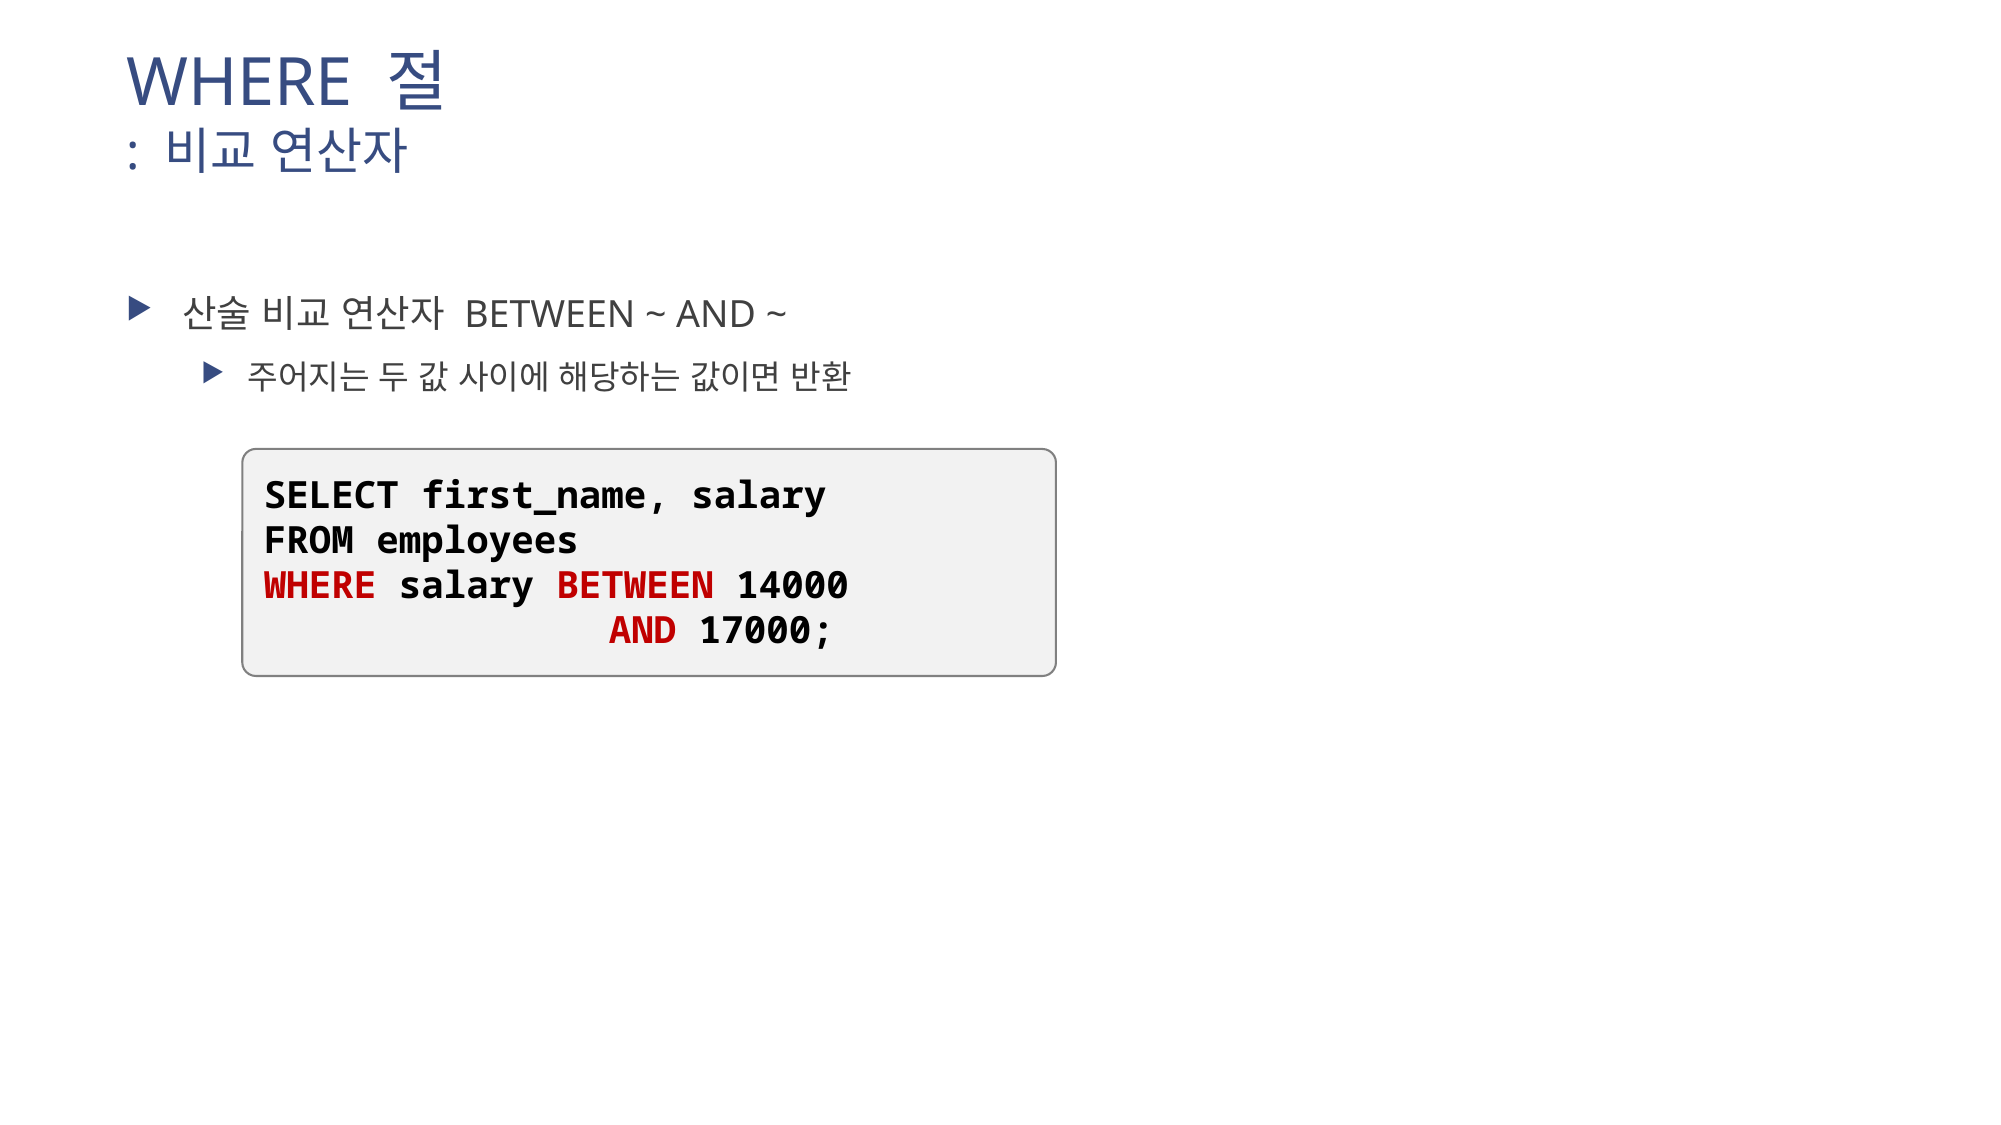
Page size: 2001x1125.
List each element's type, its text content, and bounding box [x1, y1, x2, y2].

list 산술 비교 연산자 BETWEEN ~ AND ~ 주어지는 두 값 사이에 해당하는 값이면 반환 [111, 217, 1522, 992]
title WHERE 절 : 비교 연산자 [111, 31, 1522, 217]
text_box SELECT first_name, salary FROM employees WHERE salary BETWEEN 14000 AND 17000; [240, 447, 1058, 678]
